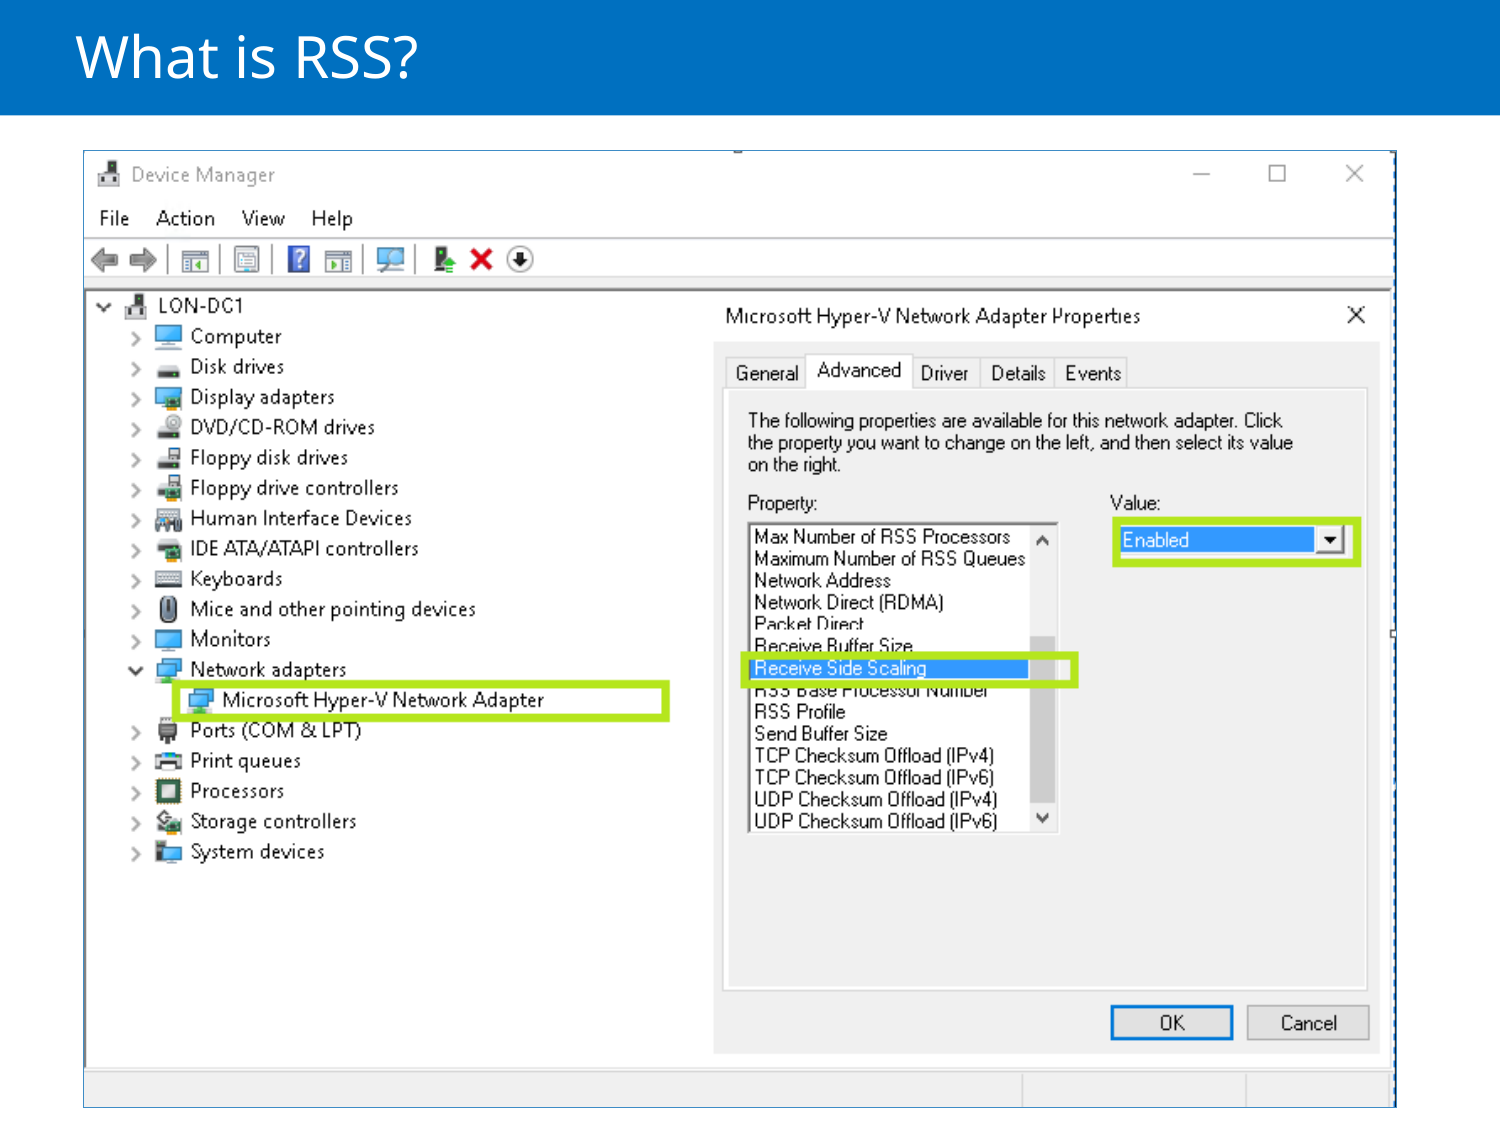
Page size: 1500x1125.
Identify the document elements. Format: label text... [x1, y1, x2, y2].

picture [83, 150, 1397, 1108]
title What is RSS? [75, 0, 1351, 122]
